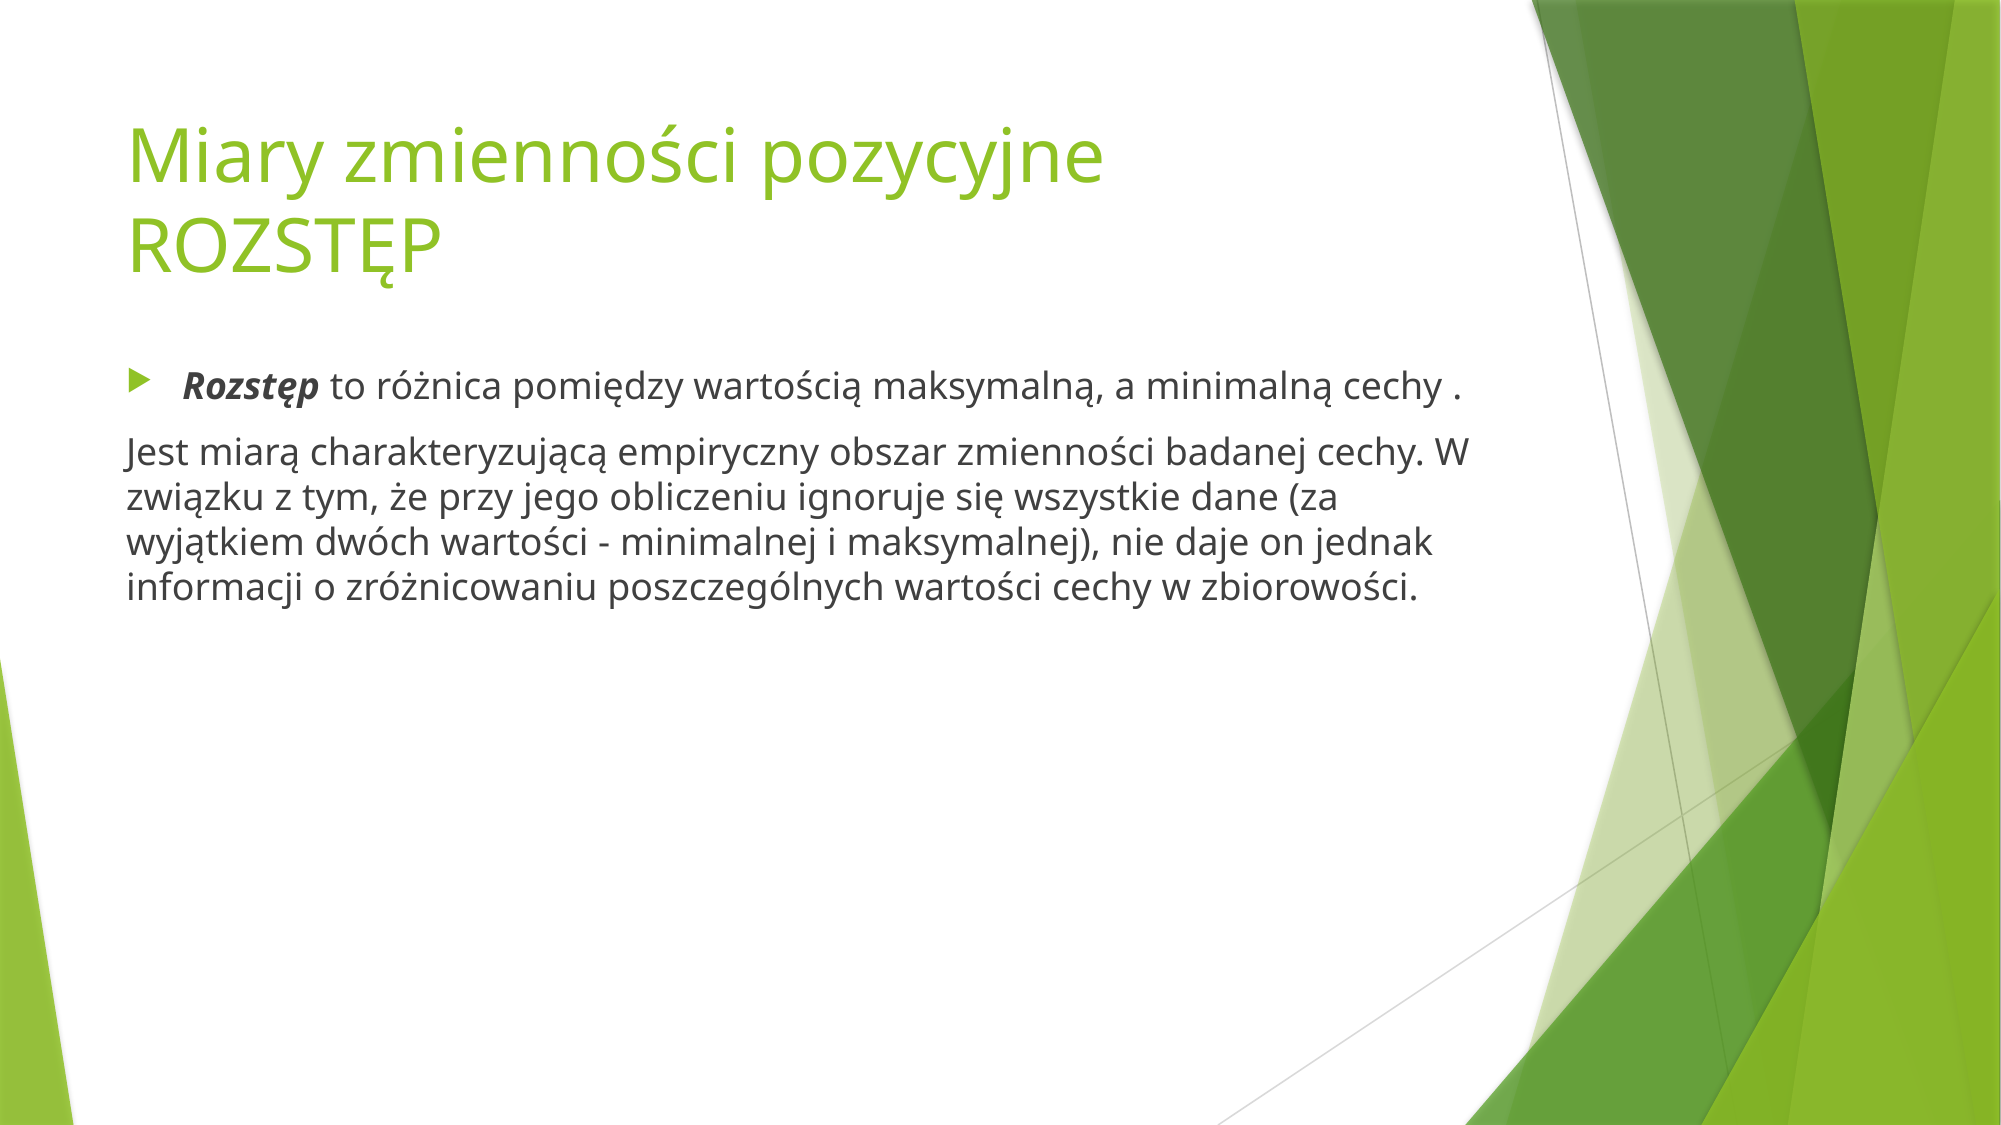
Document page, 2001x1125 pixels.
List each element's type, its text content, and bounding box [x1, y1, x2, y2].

title Miary zmienności pozycyjne ROZSTĘP [111, 99, 1522, 317]
